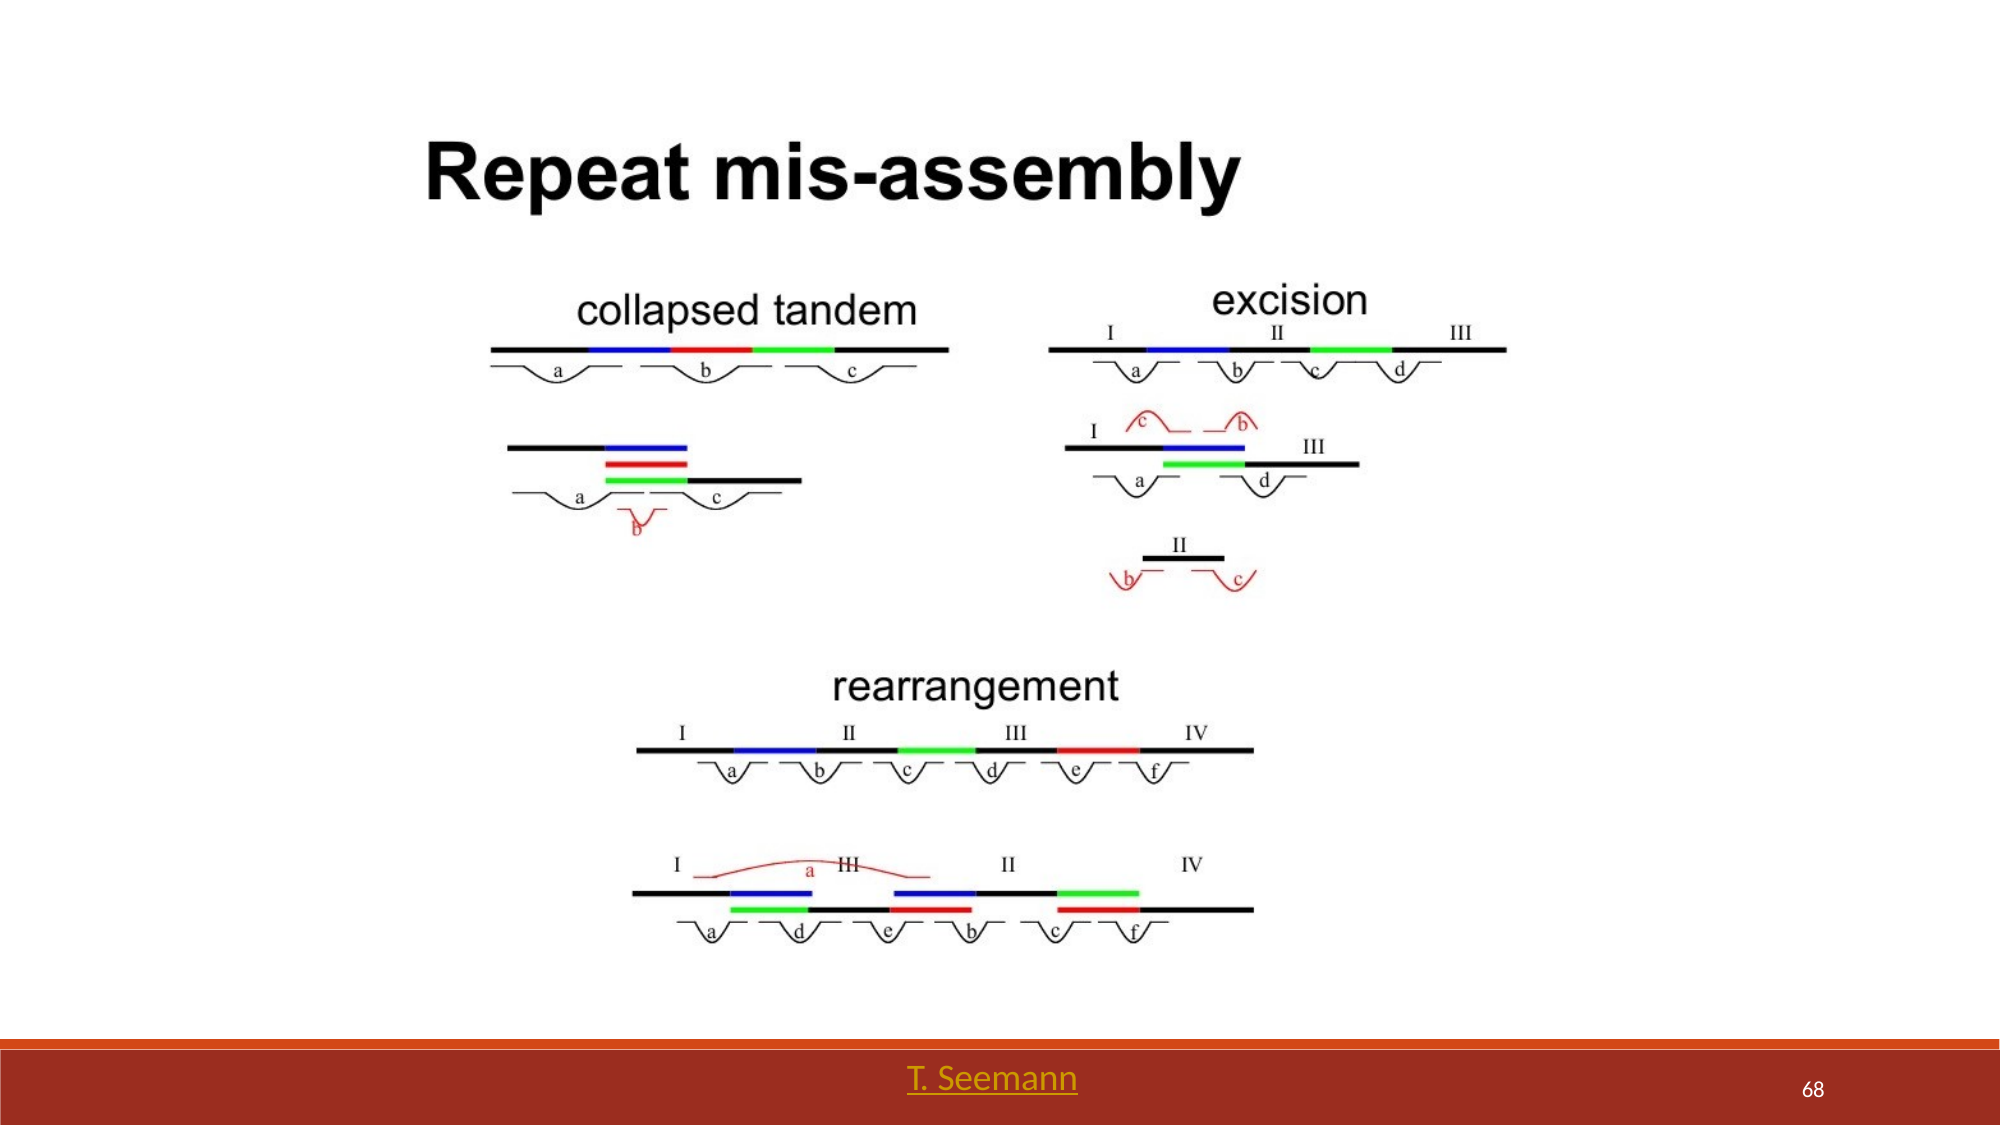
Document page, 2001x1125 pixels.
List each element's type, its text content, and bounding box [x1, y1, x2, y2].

picture [427, 138, 1512, 947]
text_box T. Seemann [904, 1052, 1084, 1098]
slide_number 68 [1795, 1073, 1834, 1125]
